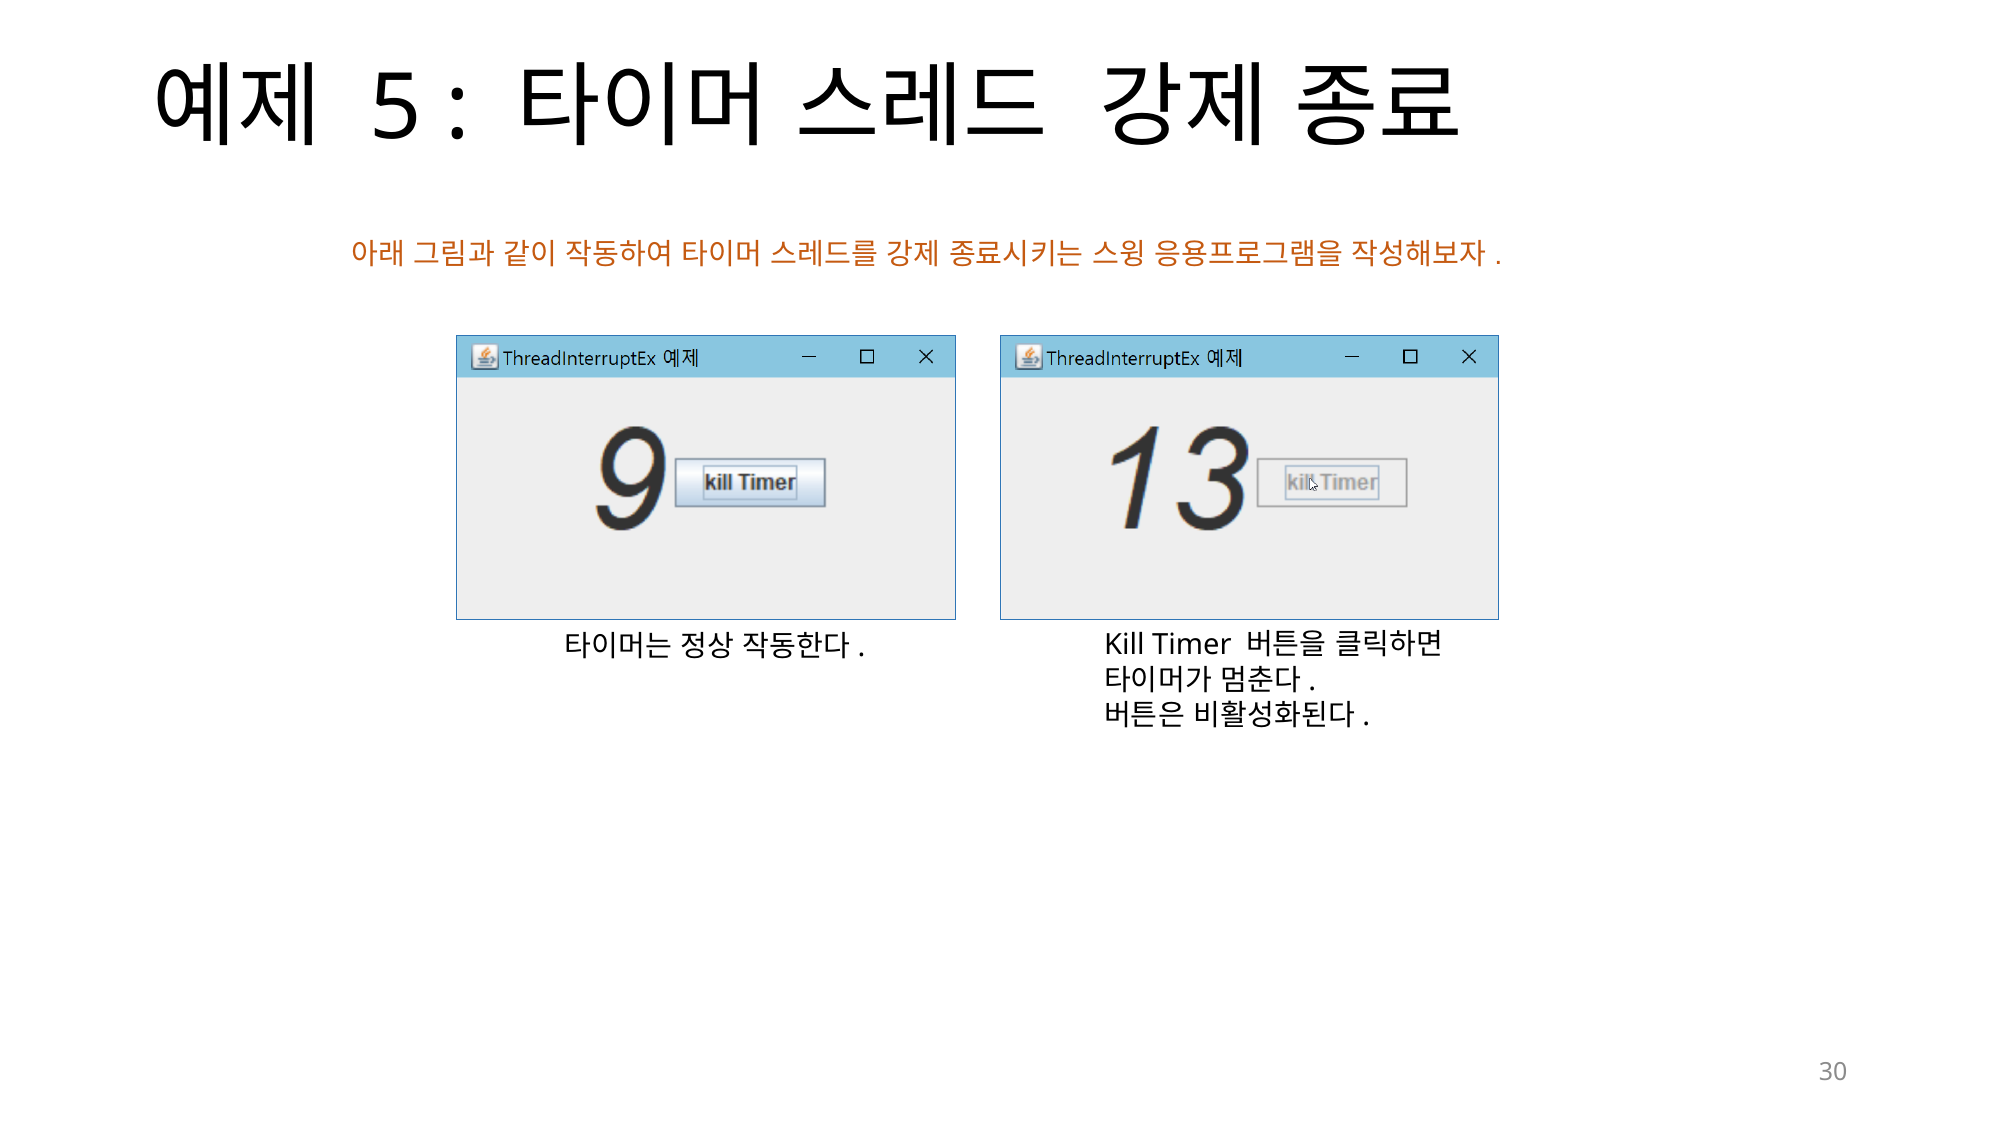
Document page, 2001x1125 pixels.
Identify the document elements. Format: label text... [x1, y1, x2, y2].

picture [1000, 335, 1499, 620]
title 예제 5 : 타이머 스레드 강제 종료 [137, 0, 1863, 218]
text_box 타이머는 정상 작동한다. [549, 620, 881, 670]
text_box 아래 그림과 같이 작동하여 타이머 스레드를 강제 종료시키는 스윙 응용프로그램을 작성해보자. [337, 227, 1686, 278]
text_box Kill Timer 버튼을 클릭하면 타이머가 멈춘다. 버튼은 비활성화된다. [1089, 620, 1467, 739]
picture [456, 335, 956, 620]
slide_number 30 [1412, 1042, 1863, 1103]
